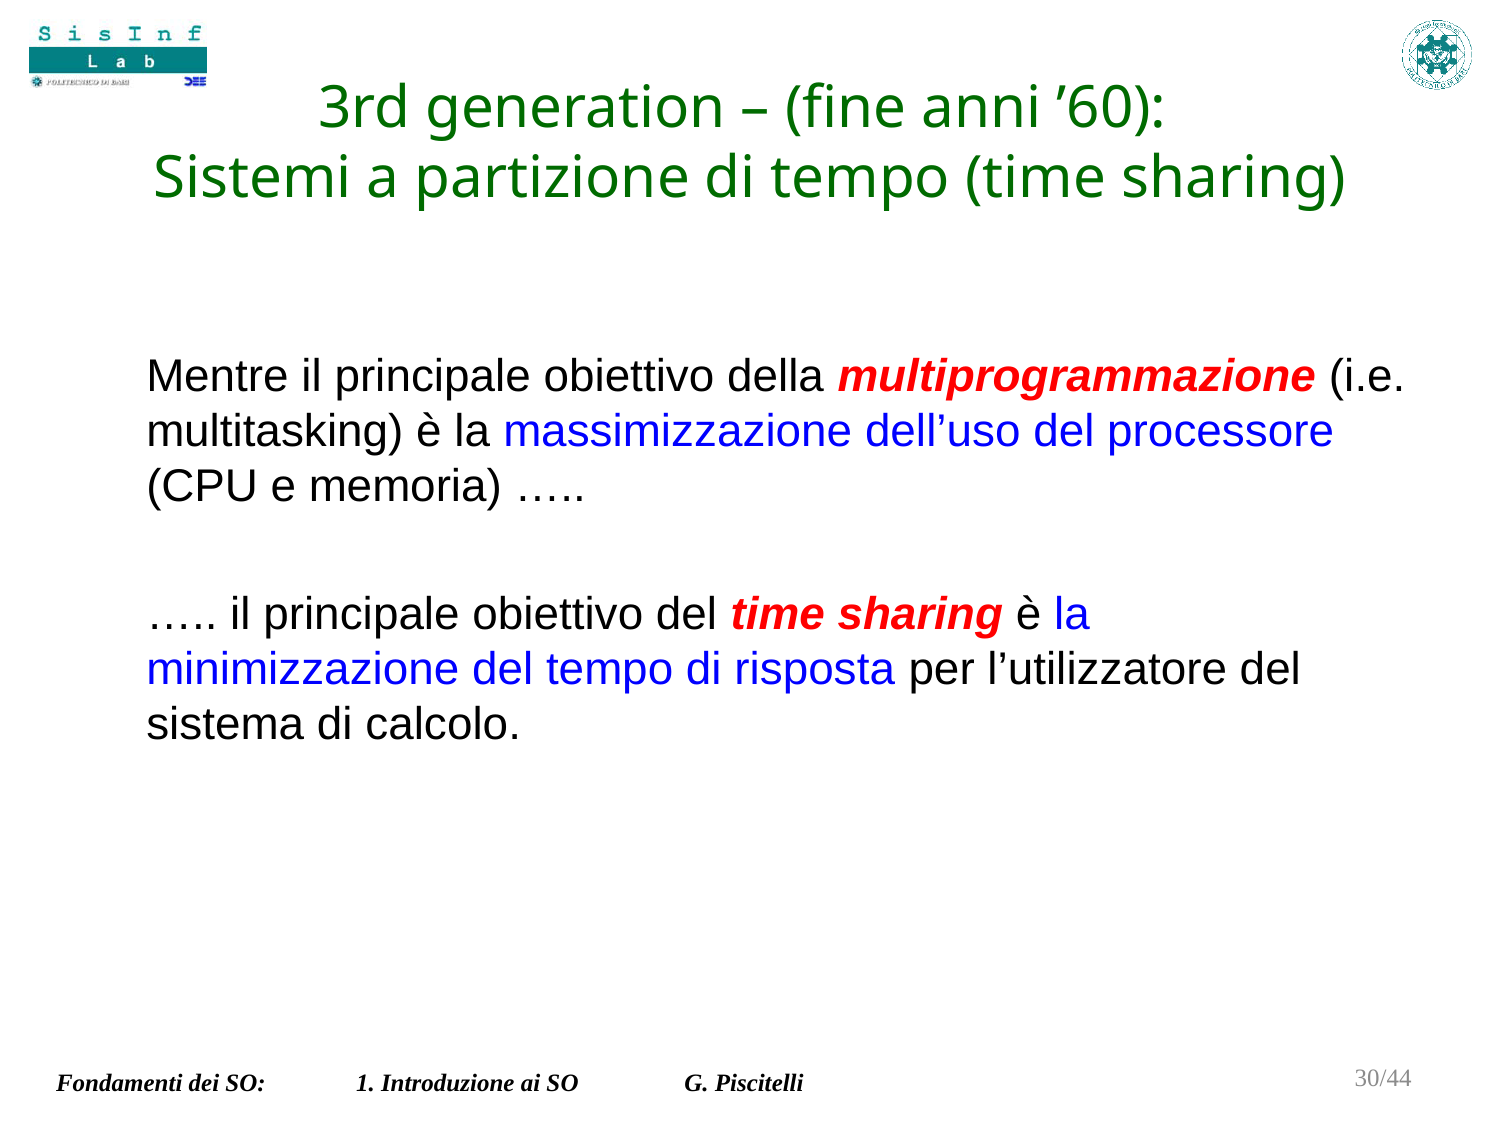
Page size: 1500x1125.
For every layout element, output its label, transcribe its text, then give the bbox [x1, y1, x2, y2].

title 3rd generation – (fine anni ’60): Sistemi a partizione di tempo (time sharing) [75, 45, 1425, 233]
list Mentre il principale obiettivo della multiprogrammazione (i.e. multitasking) è la massimizzazione dell’uso del processore (CPU e memoria) ….. ….. il principale obiettivo del time sharing è la minimizzazione del tempo di risposta per l’utilizzatore del sistema di calcolo. [75, 338, 1425, 1005]
picture [29, 19, 207, 88]
picture [1399, 19, 1473, 90]
